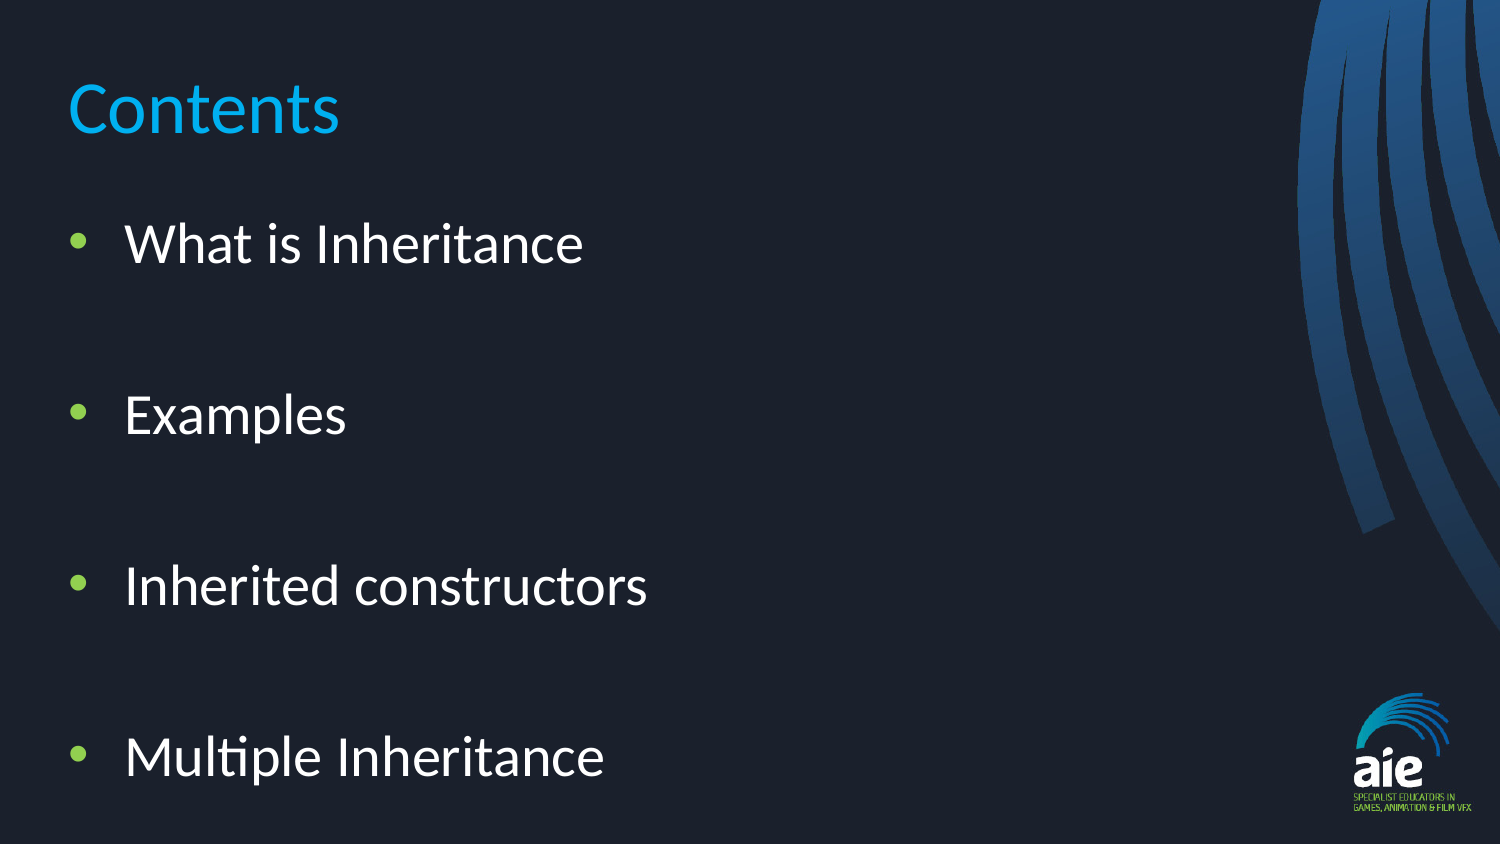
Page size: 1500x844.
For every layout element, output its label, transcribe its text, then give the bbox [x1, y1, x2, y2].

title Contents [53, 33, 1425, 175]
picture [0, 0, 1500, 844]
list What is Inheritance Examples Inherited constructors Multiple Inheritance [53, 197, 1329, 753]
